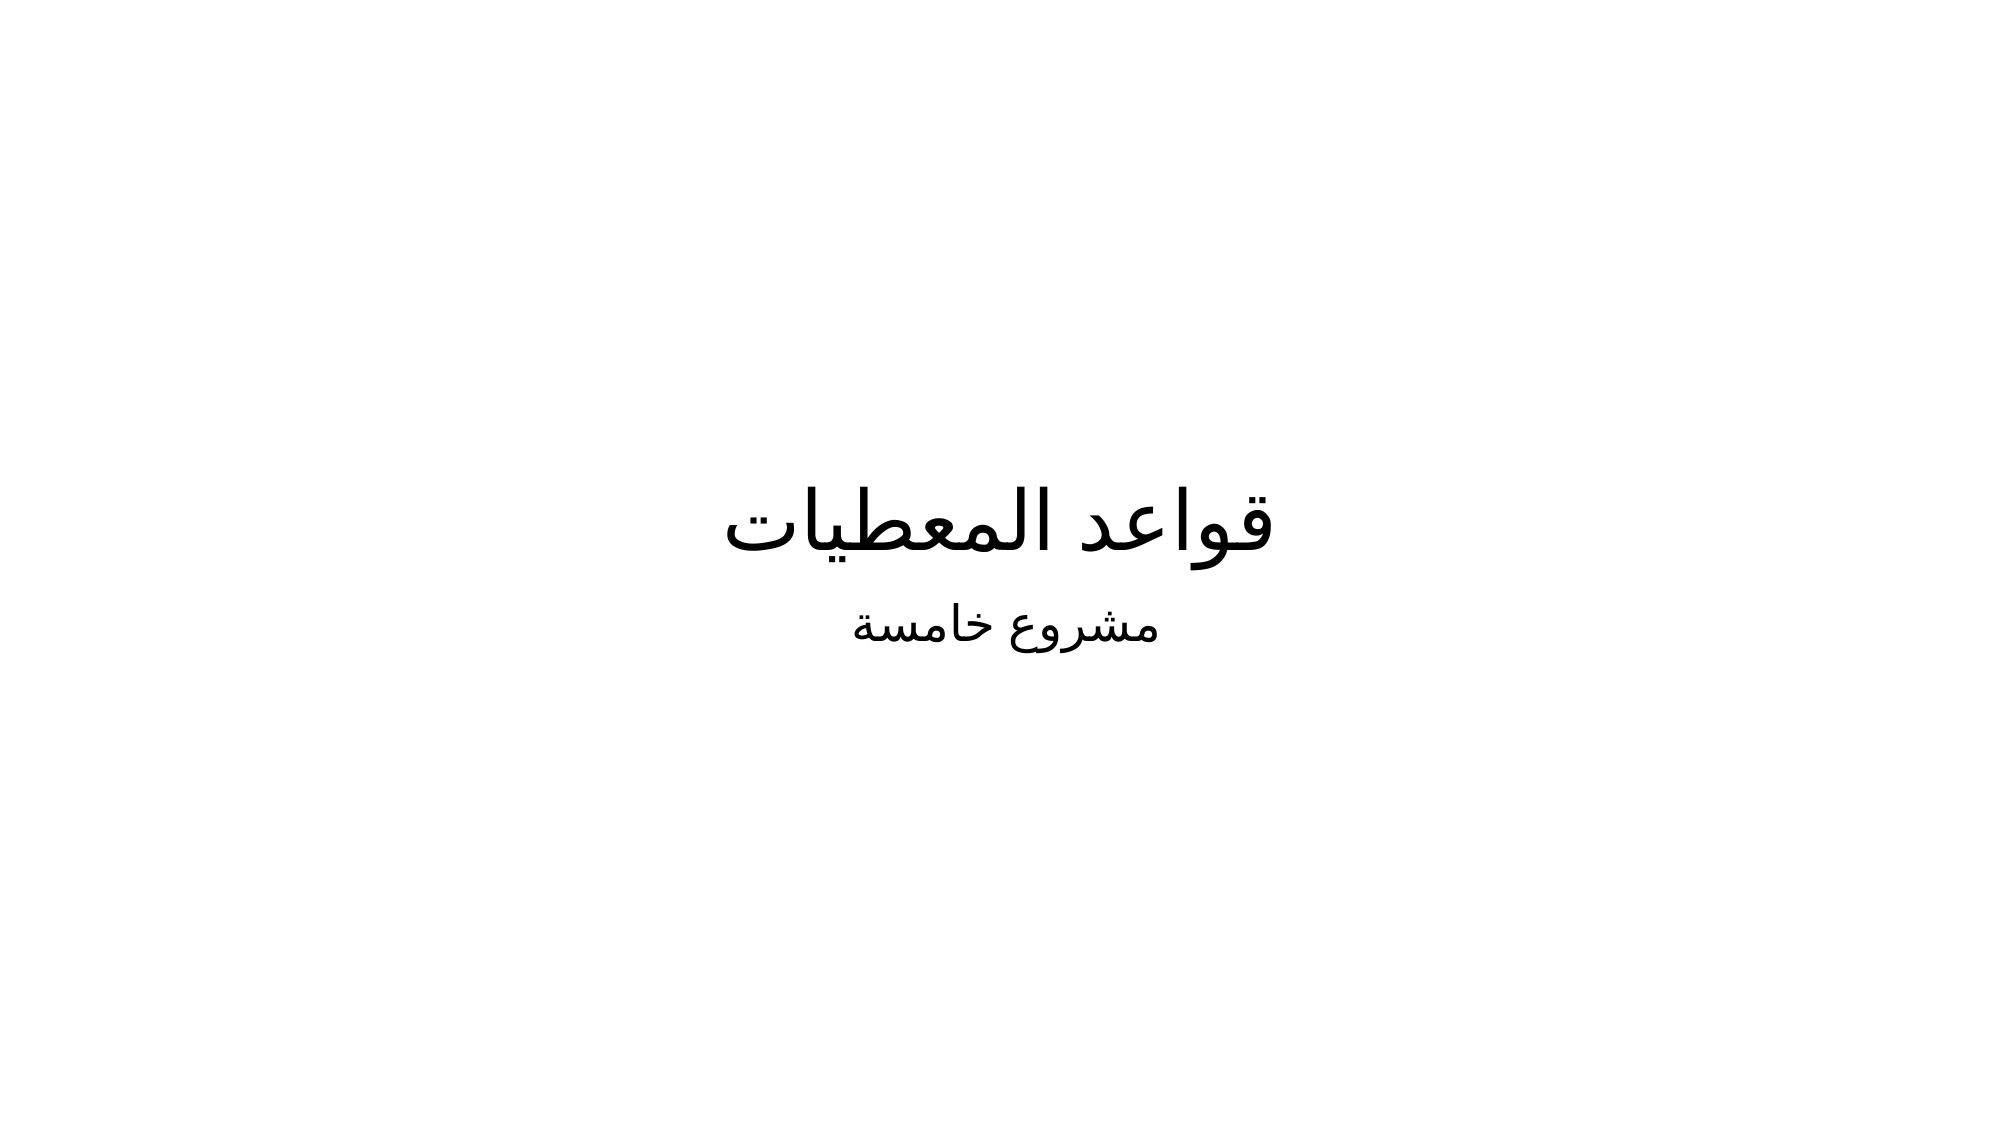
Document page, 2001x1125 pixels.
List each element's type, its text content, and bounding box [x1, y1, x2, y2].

title قواعد المعطيات [249, 184, 1750, 576]
subtitle مشروع خامسة [249, 590, 1750, 863]
